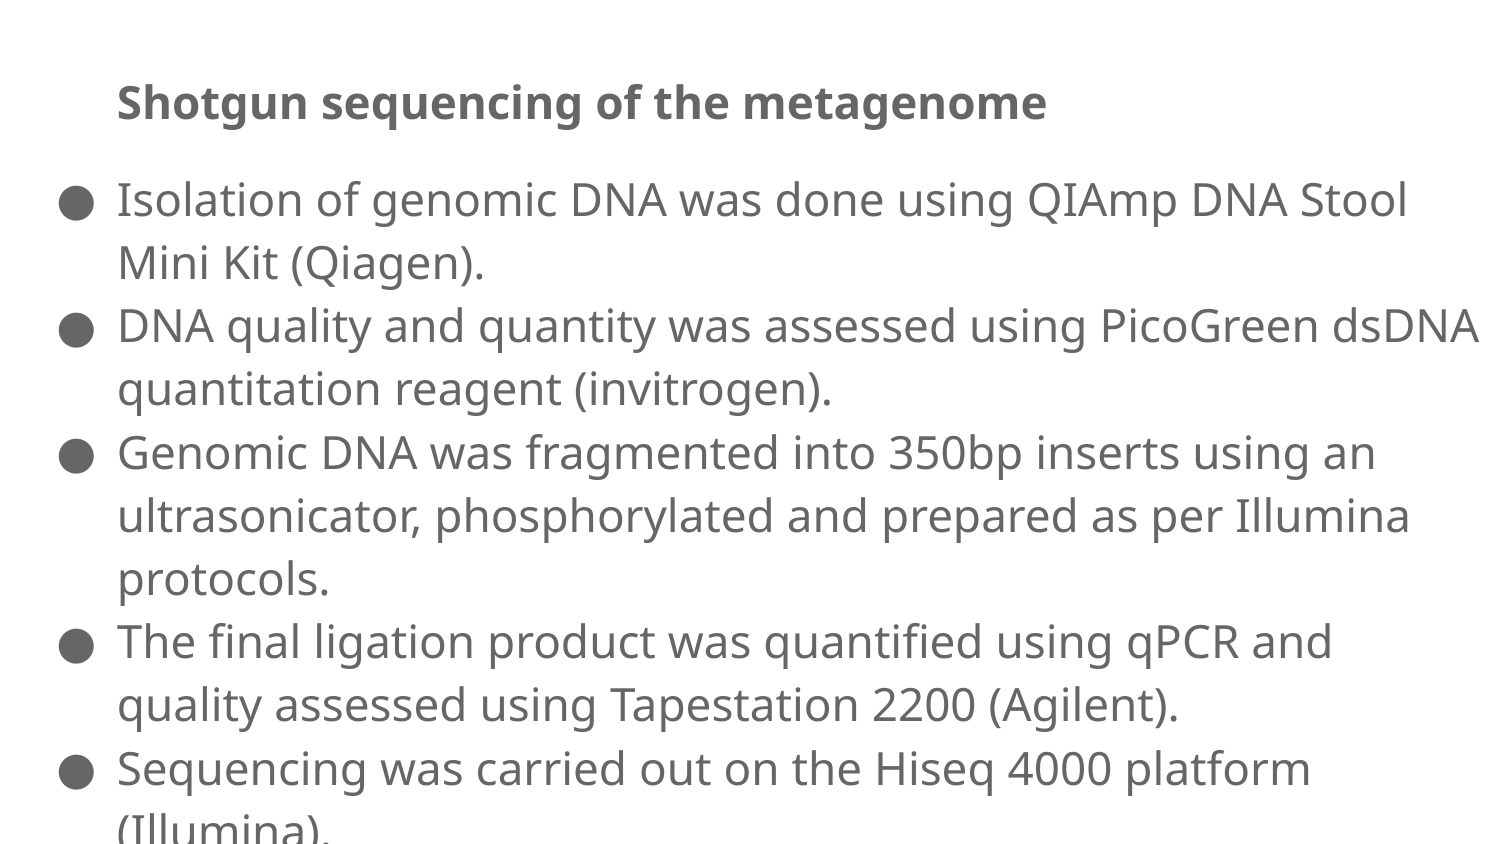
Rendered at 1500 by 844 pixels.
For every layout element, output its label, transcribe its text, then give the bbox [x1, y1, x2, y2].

list Shotgun sequencing of the metagenome Isolation of genomic DNA was done using QIAmp DNA Stool Mini Kit (Qiagen). DNA quality and quantity was assessed using PicoGreen dsDNA quantitation reagent (invitrogen). Genomic DNA was fragmented into 350bp inserts using an ultrasonicator, phosphorylated and prepared as per Illumina protocols. The final ligation product was quantified using qPCR and quality assessed using Tapestation 2200 (Agilent). Sequencing was carried out on the Hiseq 4000 platform (Illumina). [26, 50, 1500, 819]
